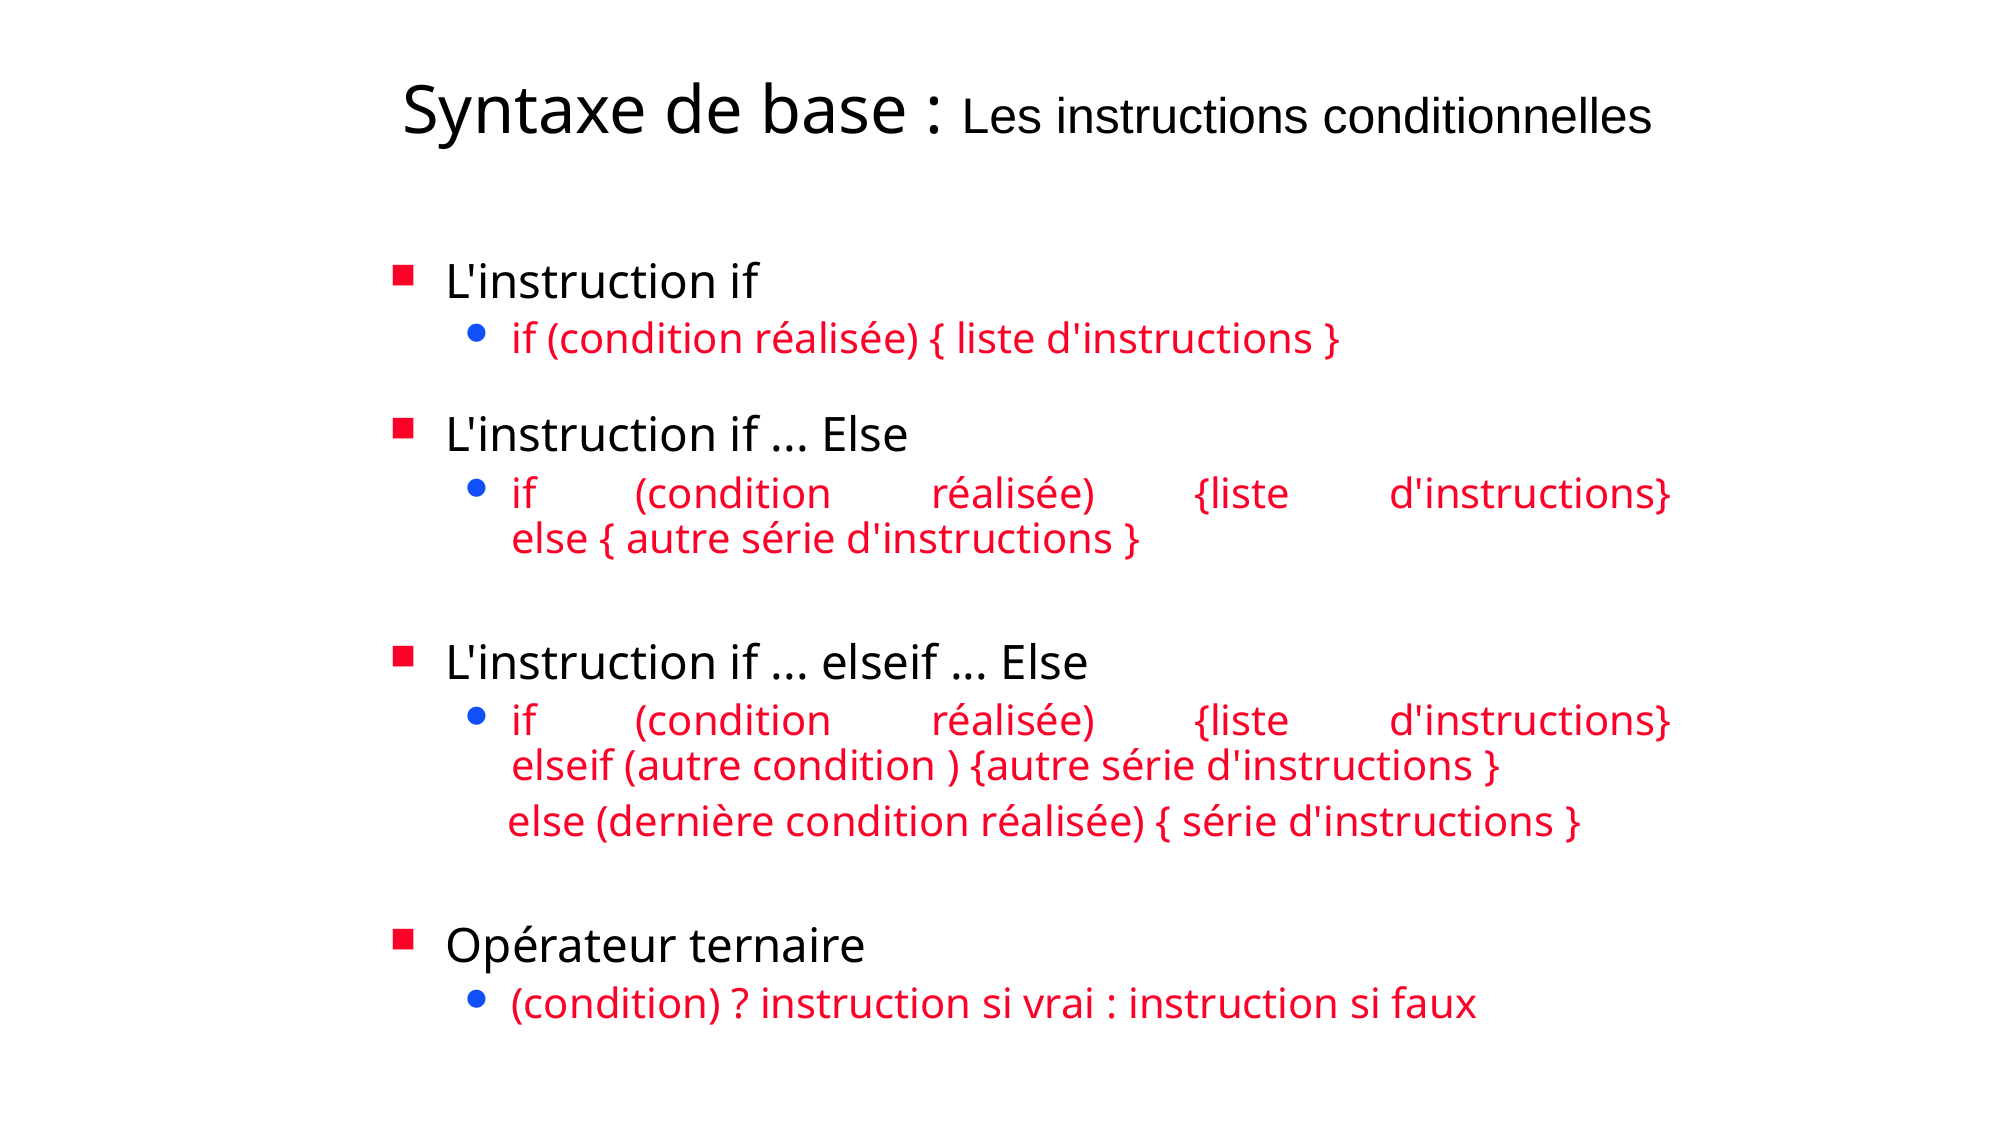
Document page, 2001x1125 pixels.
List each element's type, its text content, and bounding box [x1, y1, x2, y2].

list L'instruction if if (condition réalisée) { liste d'instructions } L'instruction if ... Else if (condition réalisée) {liste d'instructions} else { autre série d'instructions } L'instruction if ... elseif ... Else if (condition réalisée) {liste d'instructions} elseif (autre condition ) {autre série d'instructions } else (dernière condition réalisée) { série d'instructions } Opérateur ternaire (condition) ? instruction si vrai : instruction si faux [374, 249, 1786, 1038]
title Syntaxe de base : Les instructions conditionnelles [387, 24, 1772, 200]
